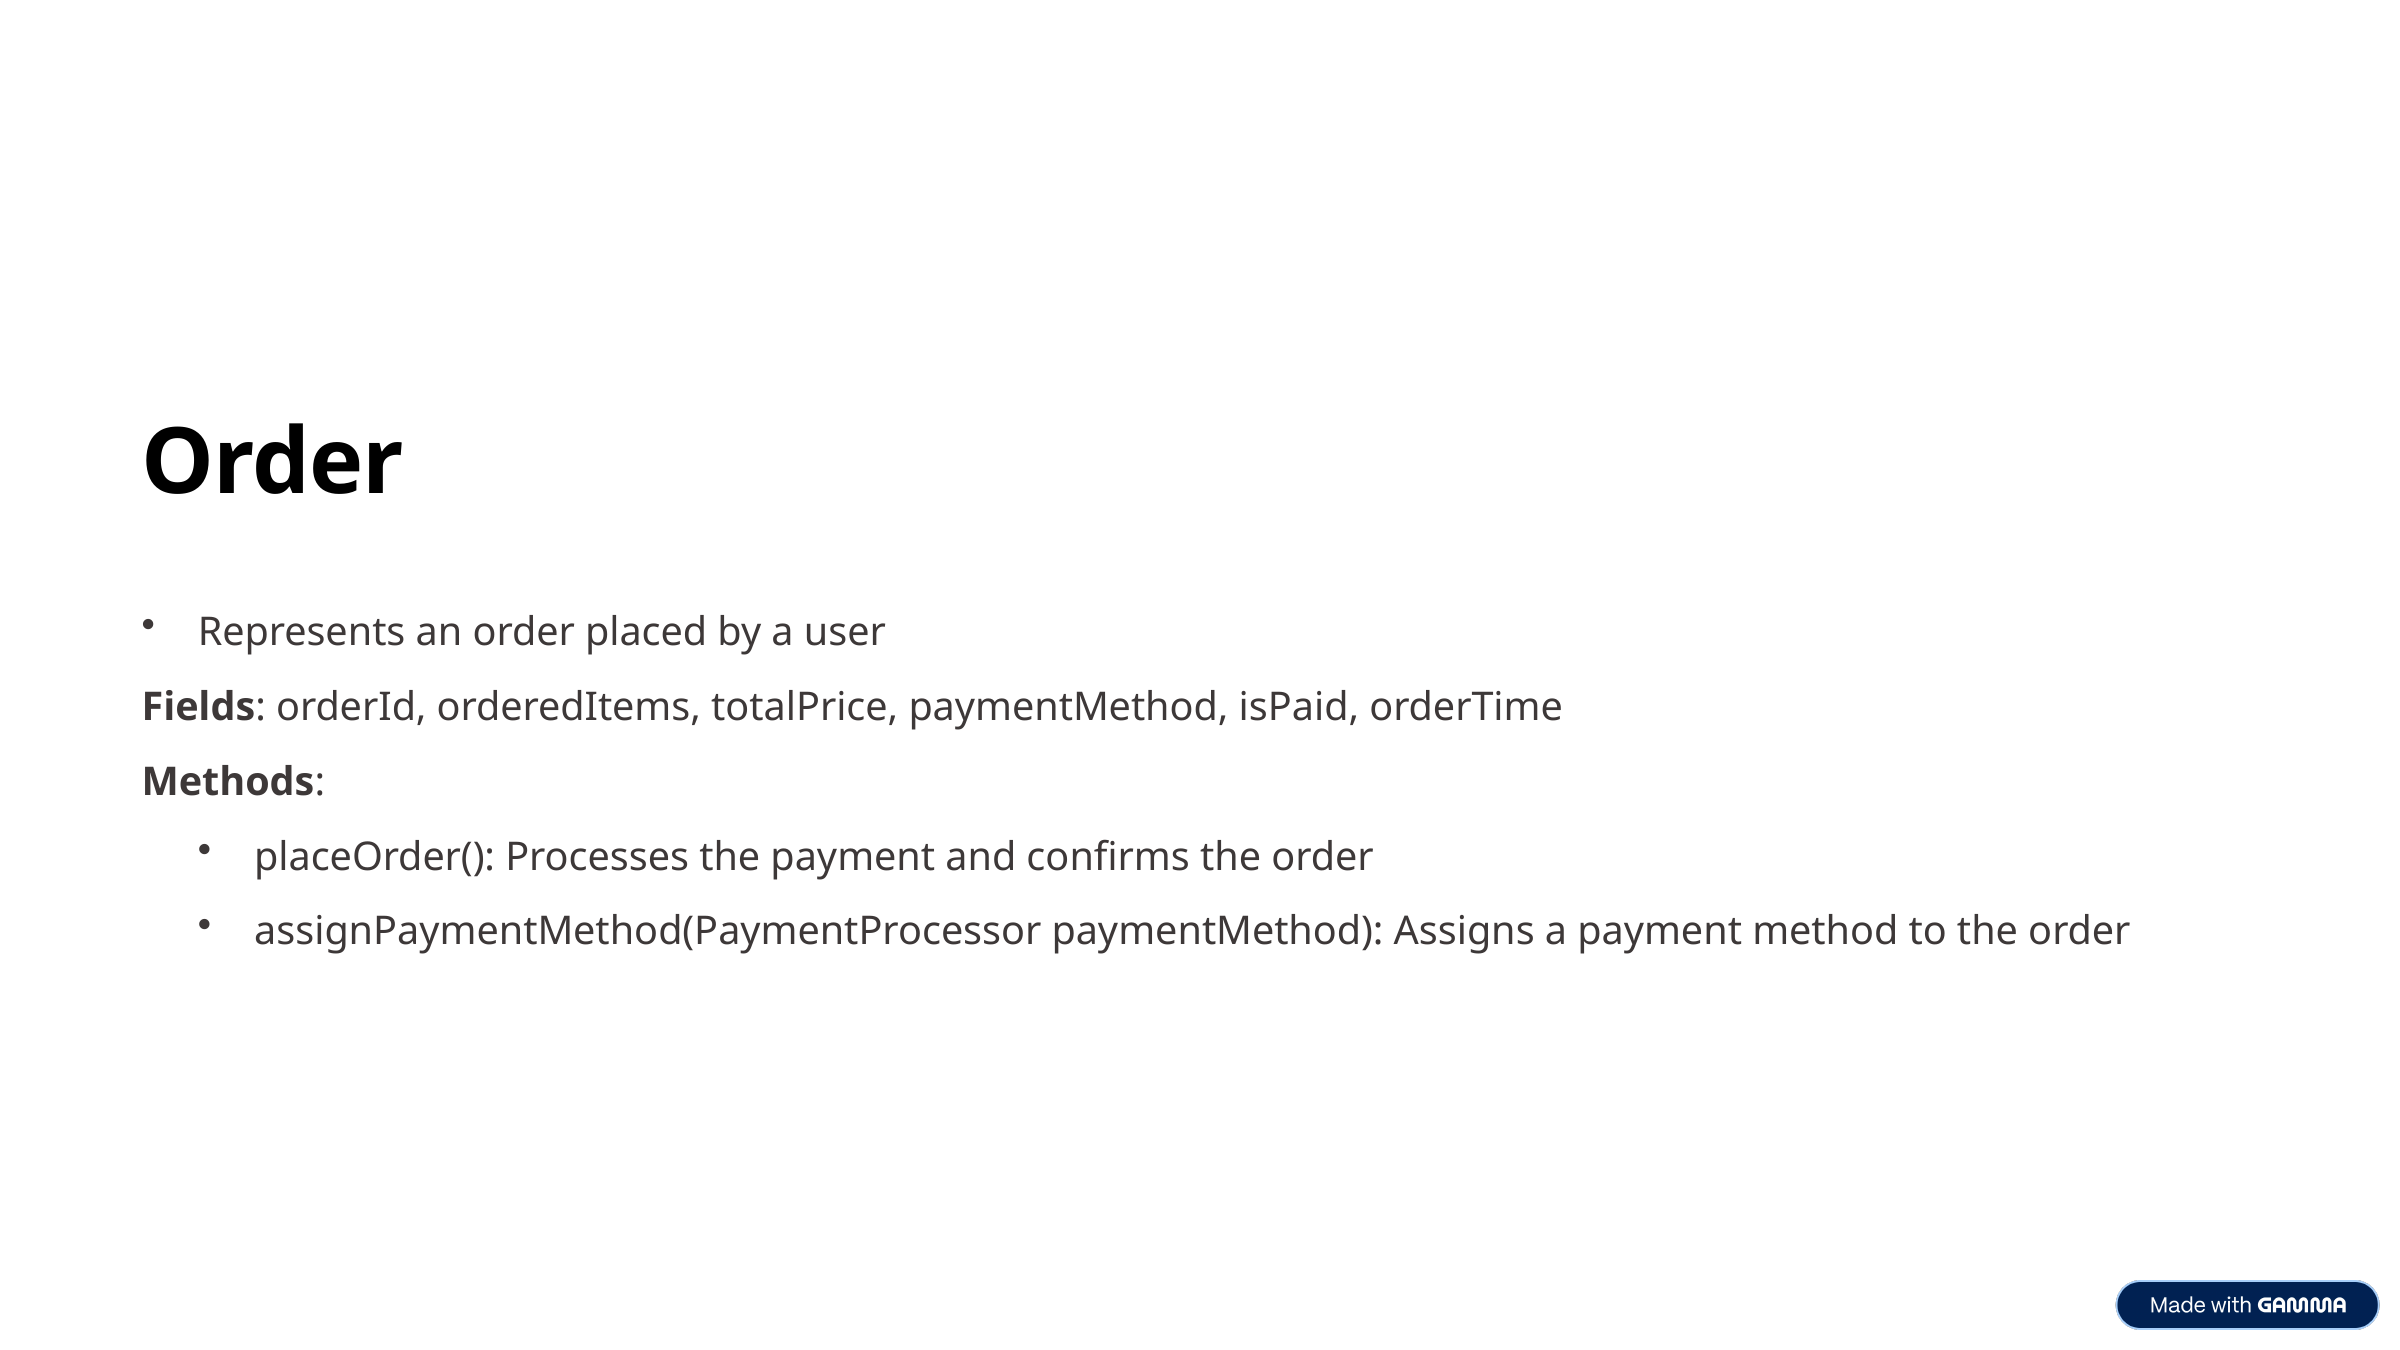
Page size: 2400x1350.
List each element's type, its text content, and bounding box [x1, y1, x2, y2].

text_box Methods: [141, 742, 2259, 804]
text_box Fields: orderId, orderedItems, totalPrice, paymentMethod, isPaid, orderTime [141, 667, 2259, 729]
text_box Order [141, 396, 1062, 512]
text_box assignPaymentMethod(PaymentProcessor paymentMethod): Assigns a payment method to the order [141, 892, 2259, 953]
text_box Represents an order placed by a user [141, 592, 2259, 654]
text_box placeOrder(): Processes the payment and confirms the order [141, 817, 2259, 879]
picture [2106, 1271, 2389, 1339]
